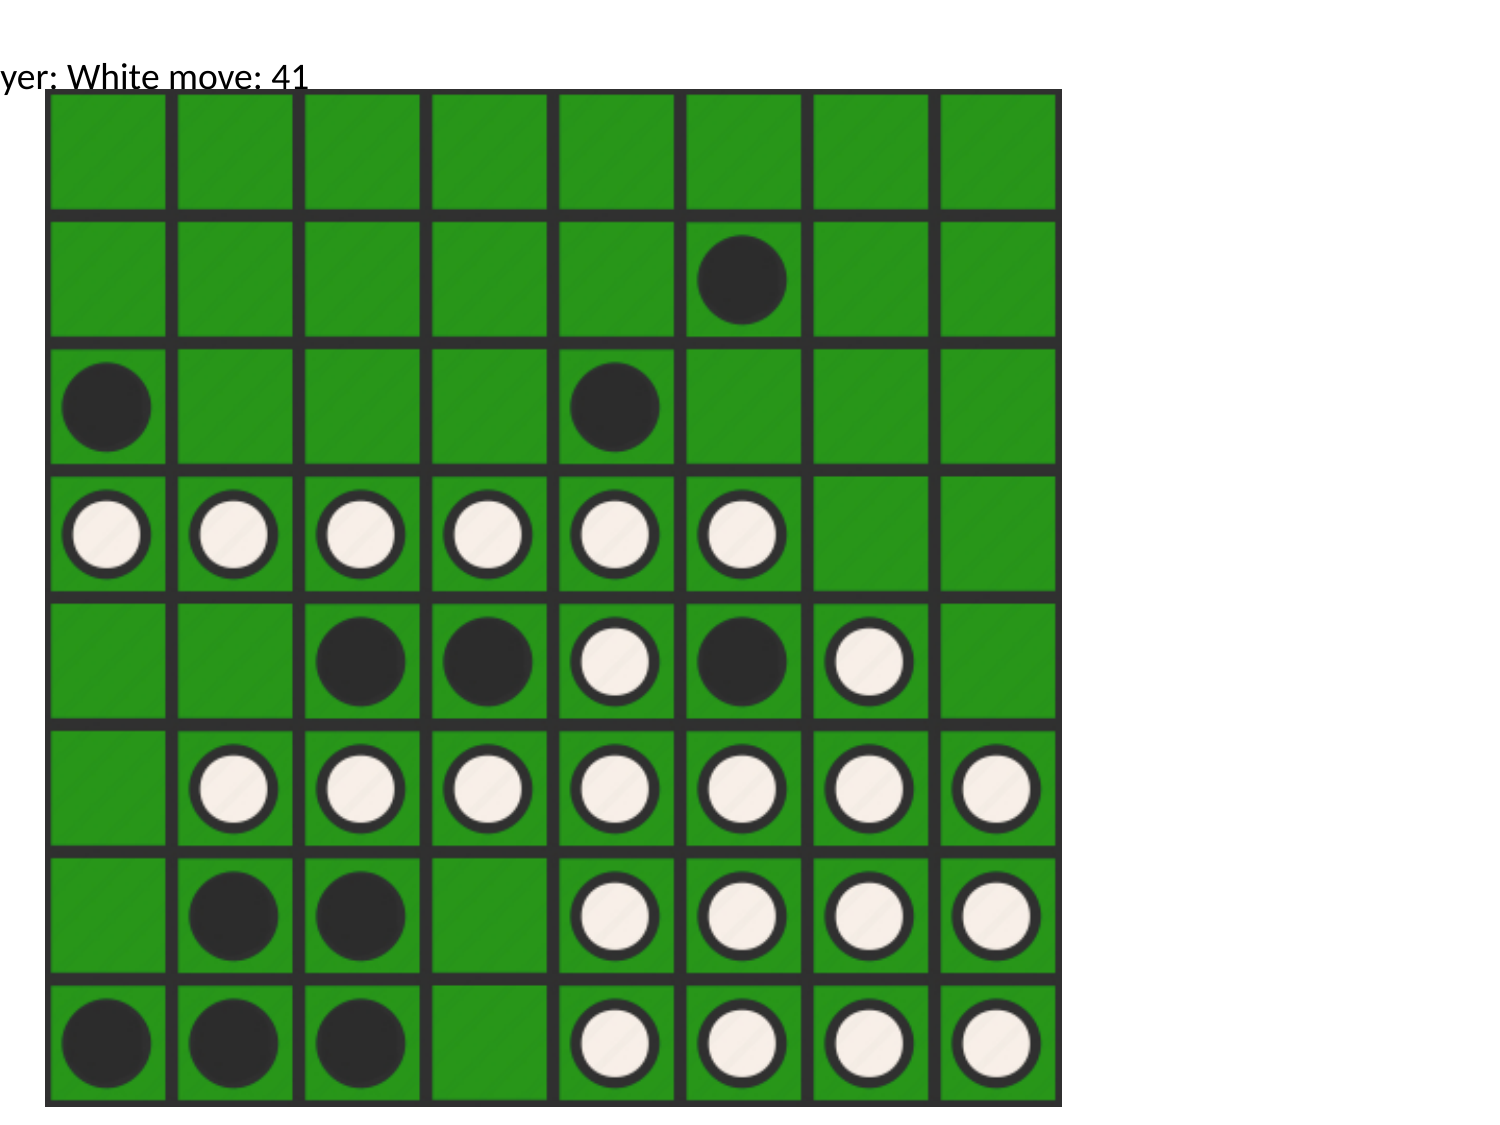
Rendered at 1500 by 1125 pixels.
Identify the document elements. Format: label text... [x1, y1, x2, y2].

picture [44, 89, 1062, 1107]
text_box turn: 30 player: White move: 41 [0, 44, 325, 105]
